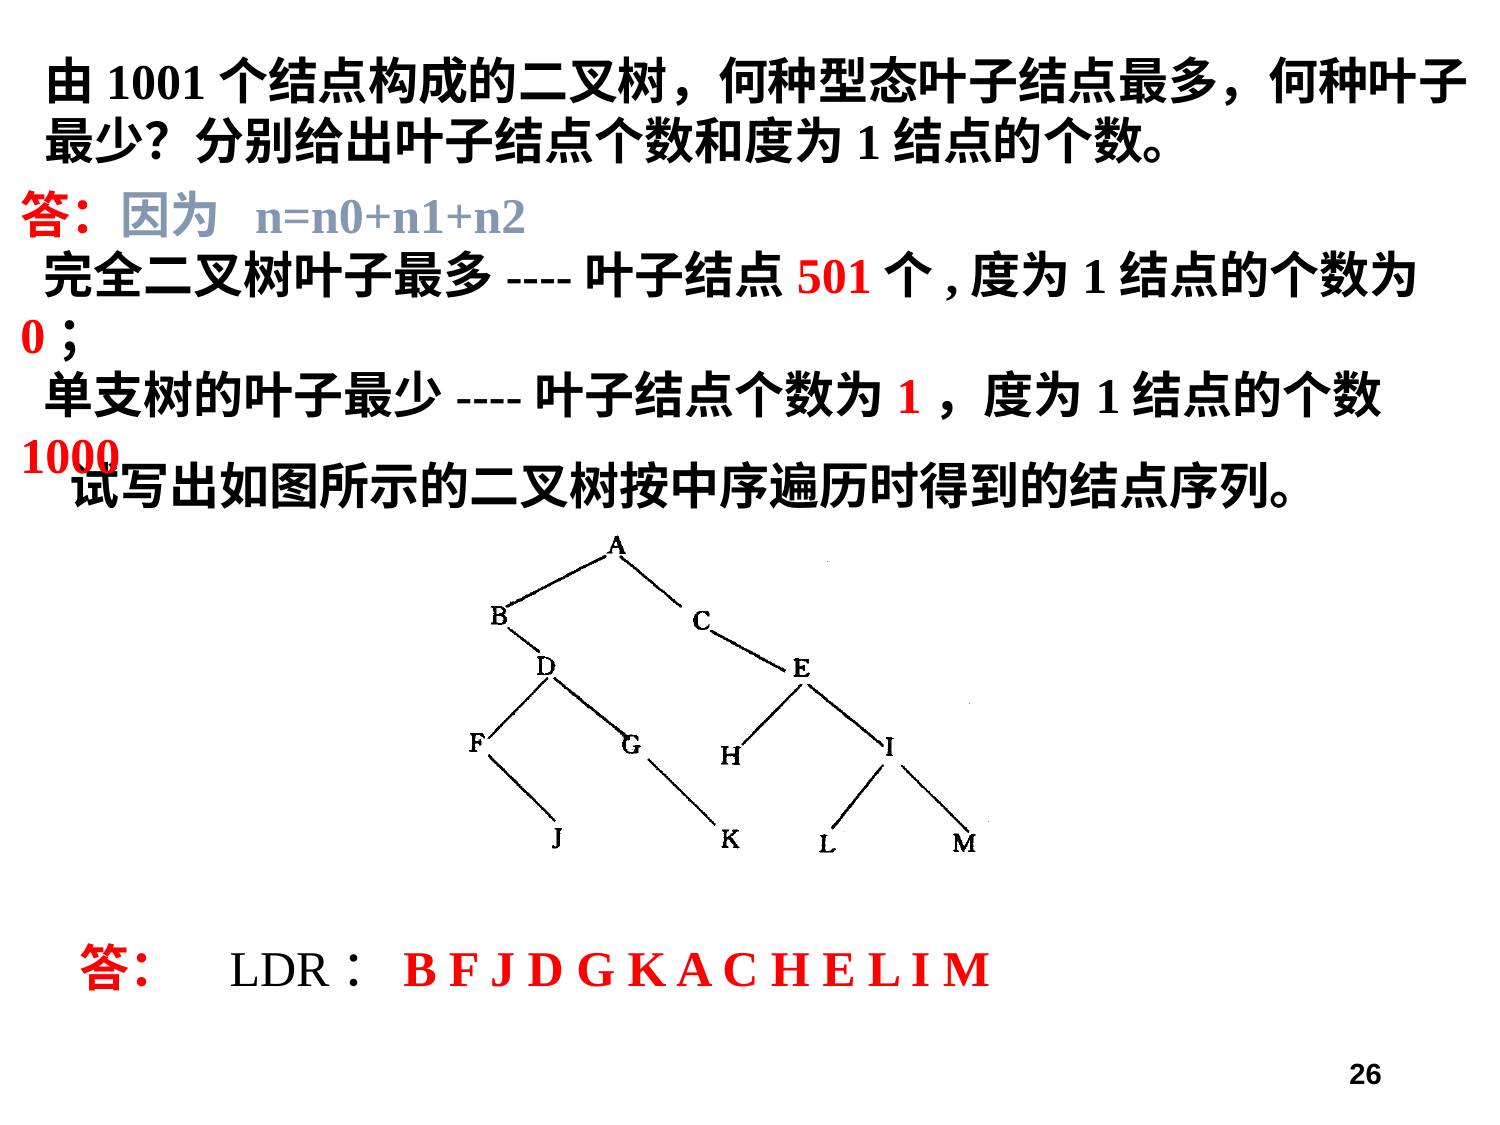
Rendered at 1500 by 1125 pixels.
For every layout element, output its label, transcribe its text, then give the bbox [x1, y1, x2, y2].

text_box 试写出如图所示的二叉树按中序遍历时得到的结点序列。 [54, 492, 1446, 522]
text_box 答： LDR：B F J D G K A C H E L I M [64, 928, 1081, 1004]
picture [383, 528, 1010, 900]
text_box 由1001个结点构成的二叉树，何种型态叶子结点最多，何种叶子最少？分别给出叶子结点个数和度为1结点的个数。 [29, 42, 1500, 176]
slide_number 26 [1059, 1042, 1397, 1103]
text_box 答：因为 n=n0+n1+n2 完全二叉树叶子最多----叶子结点501个,度为1结点的个数为0； 单支树的叶子最少----叶子结点个数为1，度为1结点的个数1000 [5, 176, 1500, 492]
